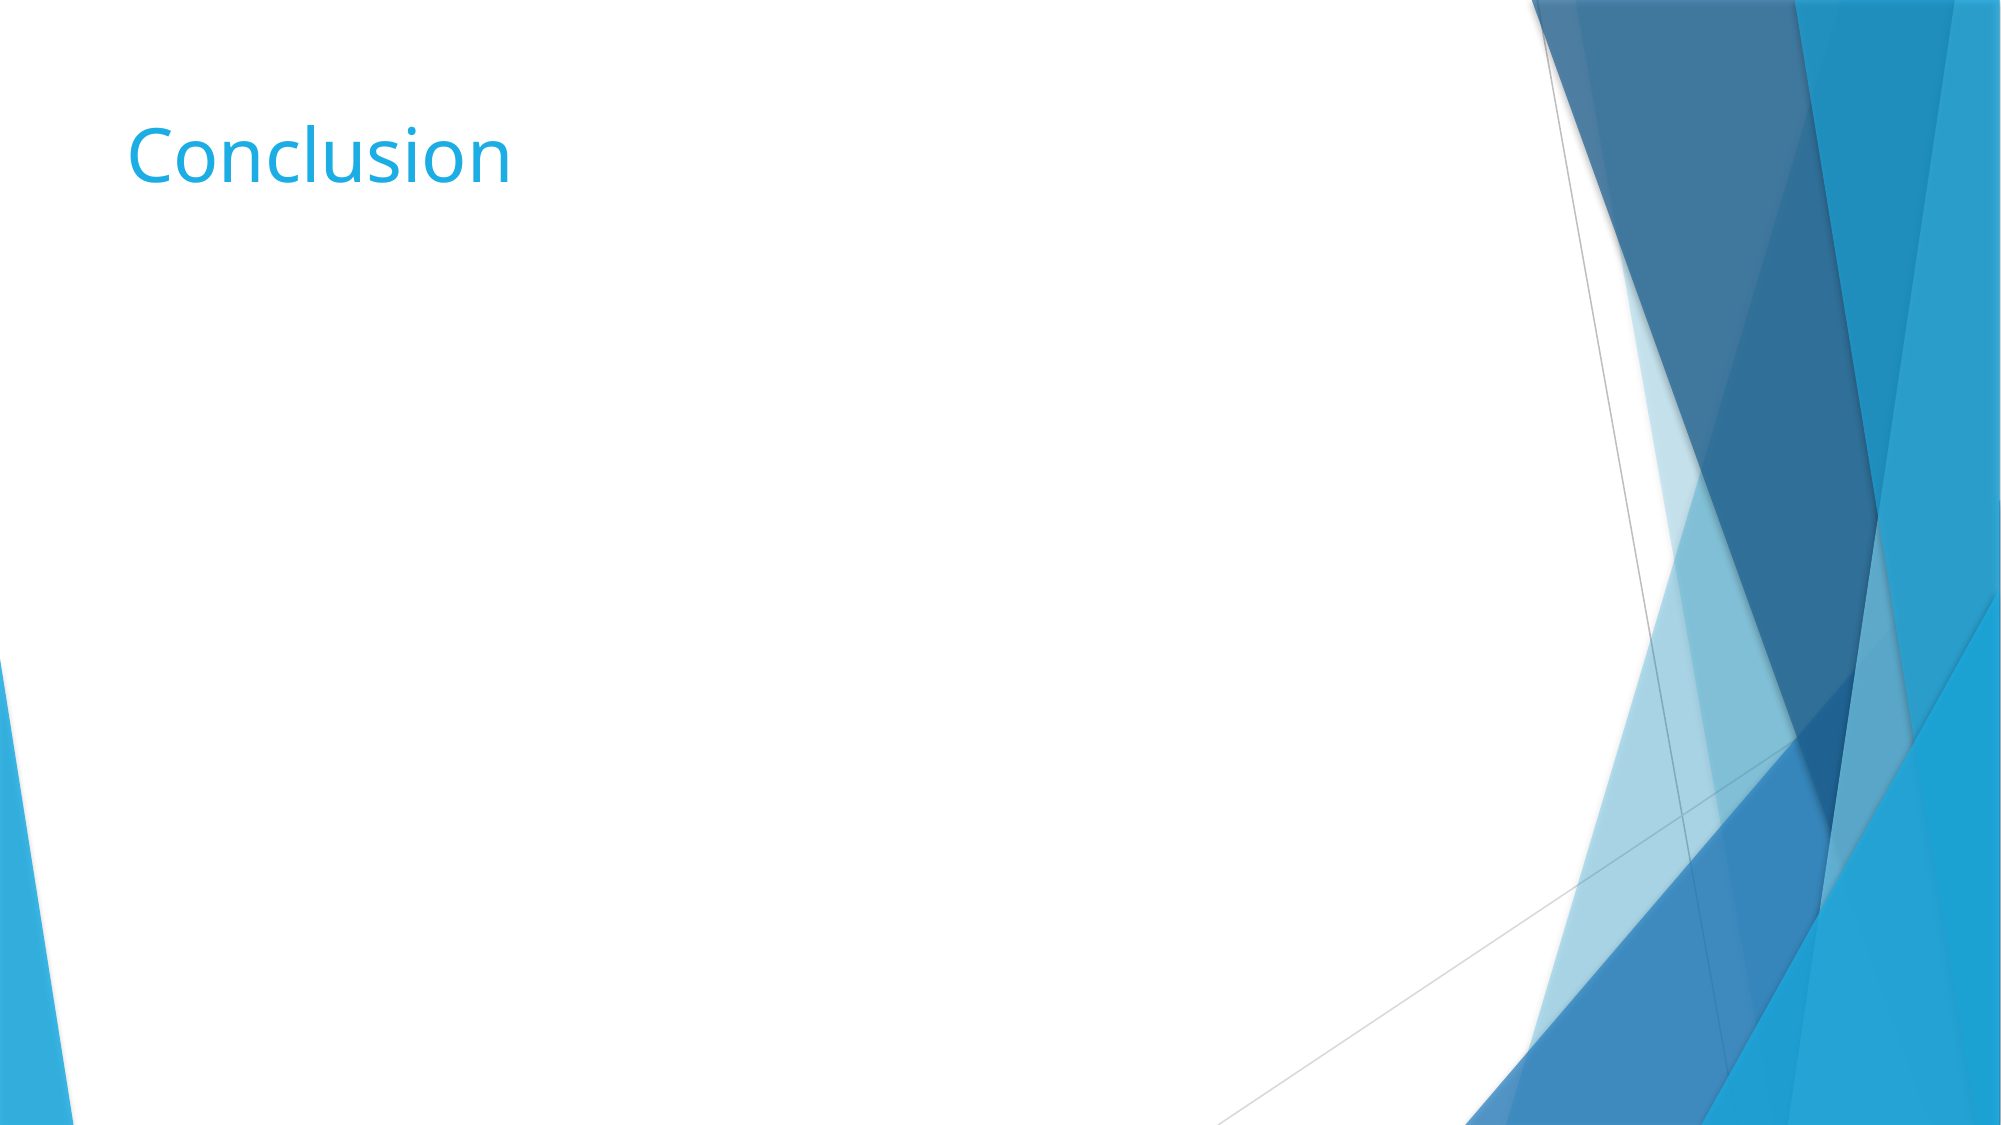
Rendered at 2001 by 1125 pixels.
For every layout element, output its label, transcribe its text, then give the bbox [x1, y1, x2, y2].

title Conclusion [111, 99, 1522, 317]
